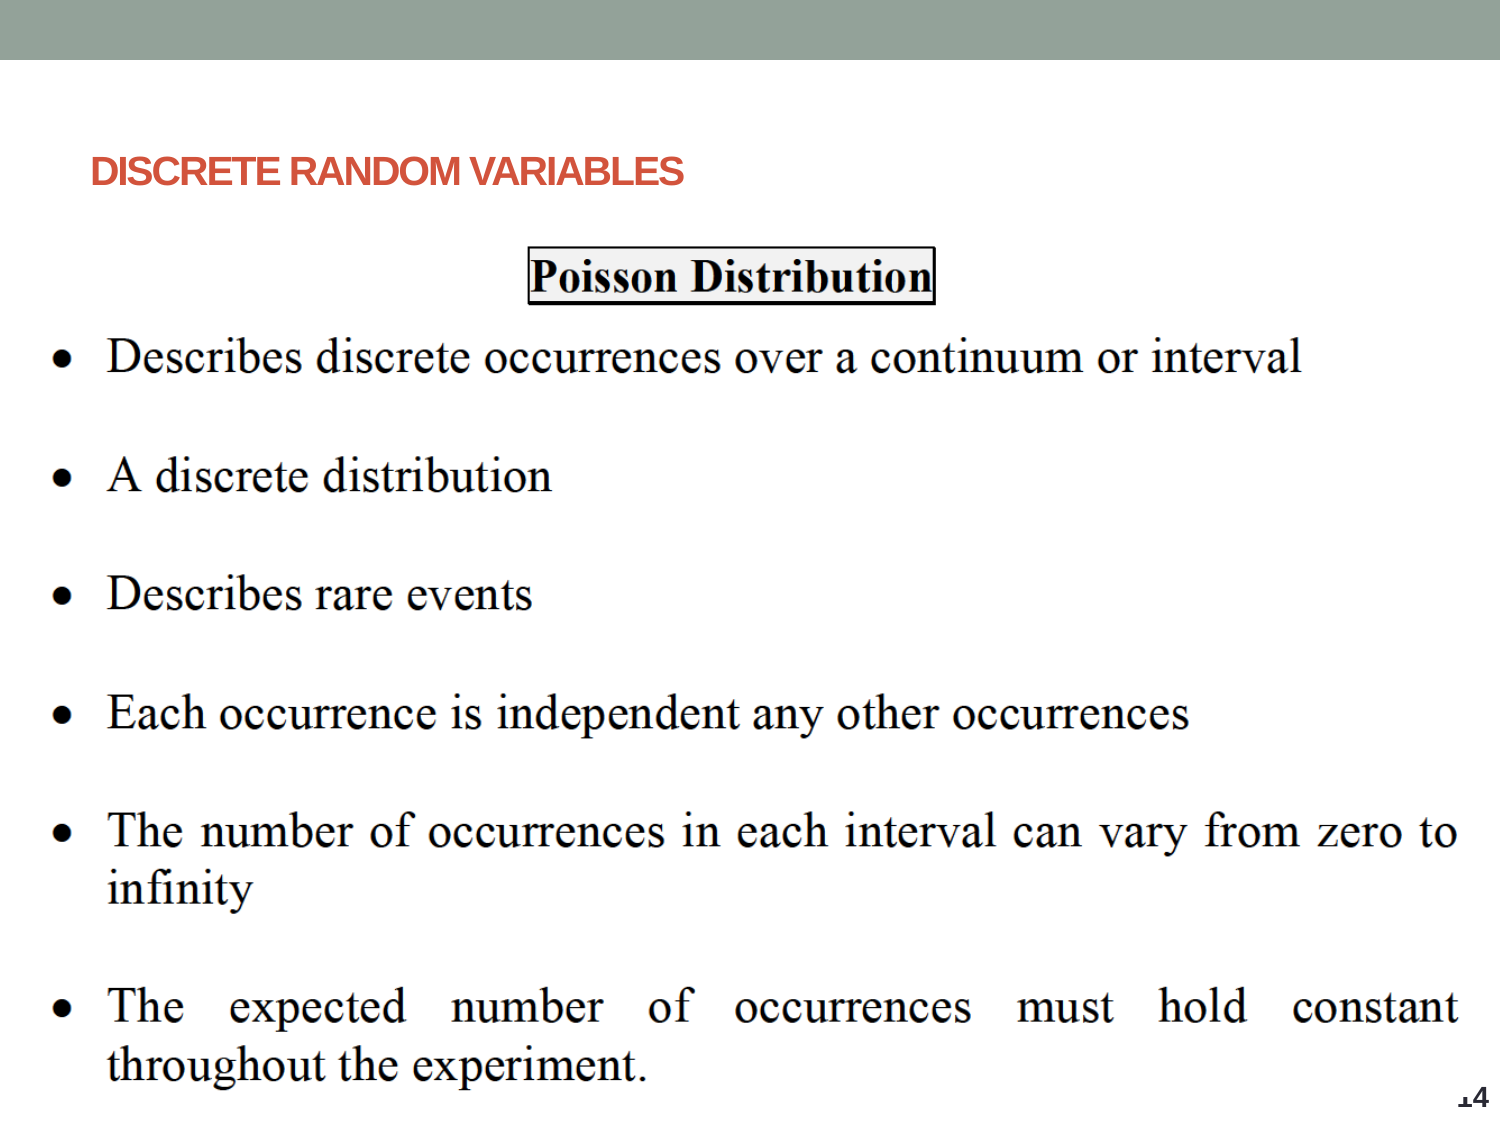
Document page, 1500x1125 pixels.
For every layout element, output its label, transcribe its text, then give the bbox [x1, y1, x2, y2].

slide_number 14 [1329, 1068, 1500, 1123]
picture [512, 237, 963, 322]
title DISCRETE RANDOM VARIABLES [75, 87, 1425, 250]
picture [38, 326, 1476, 1097]
